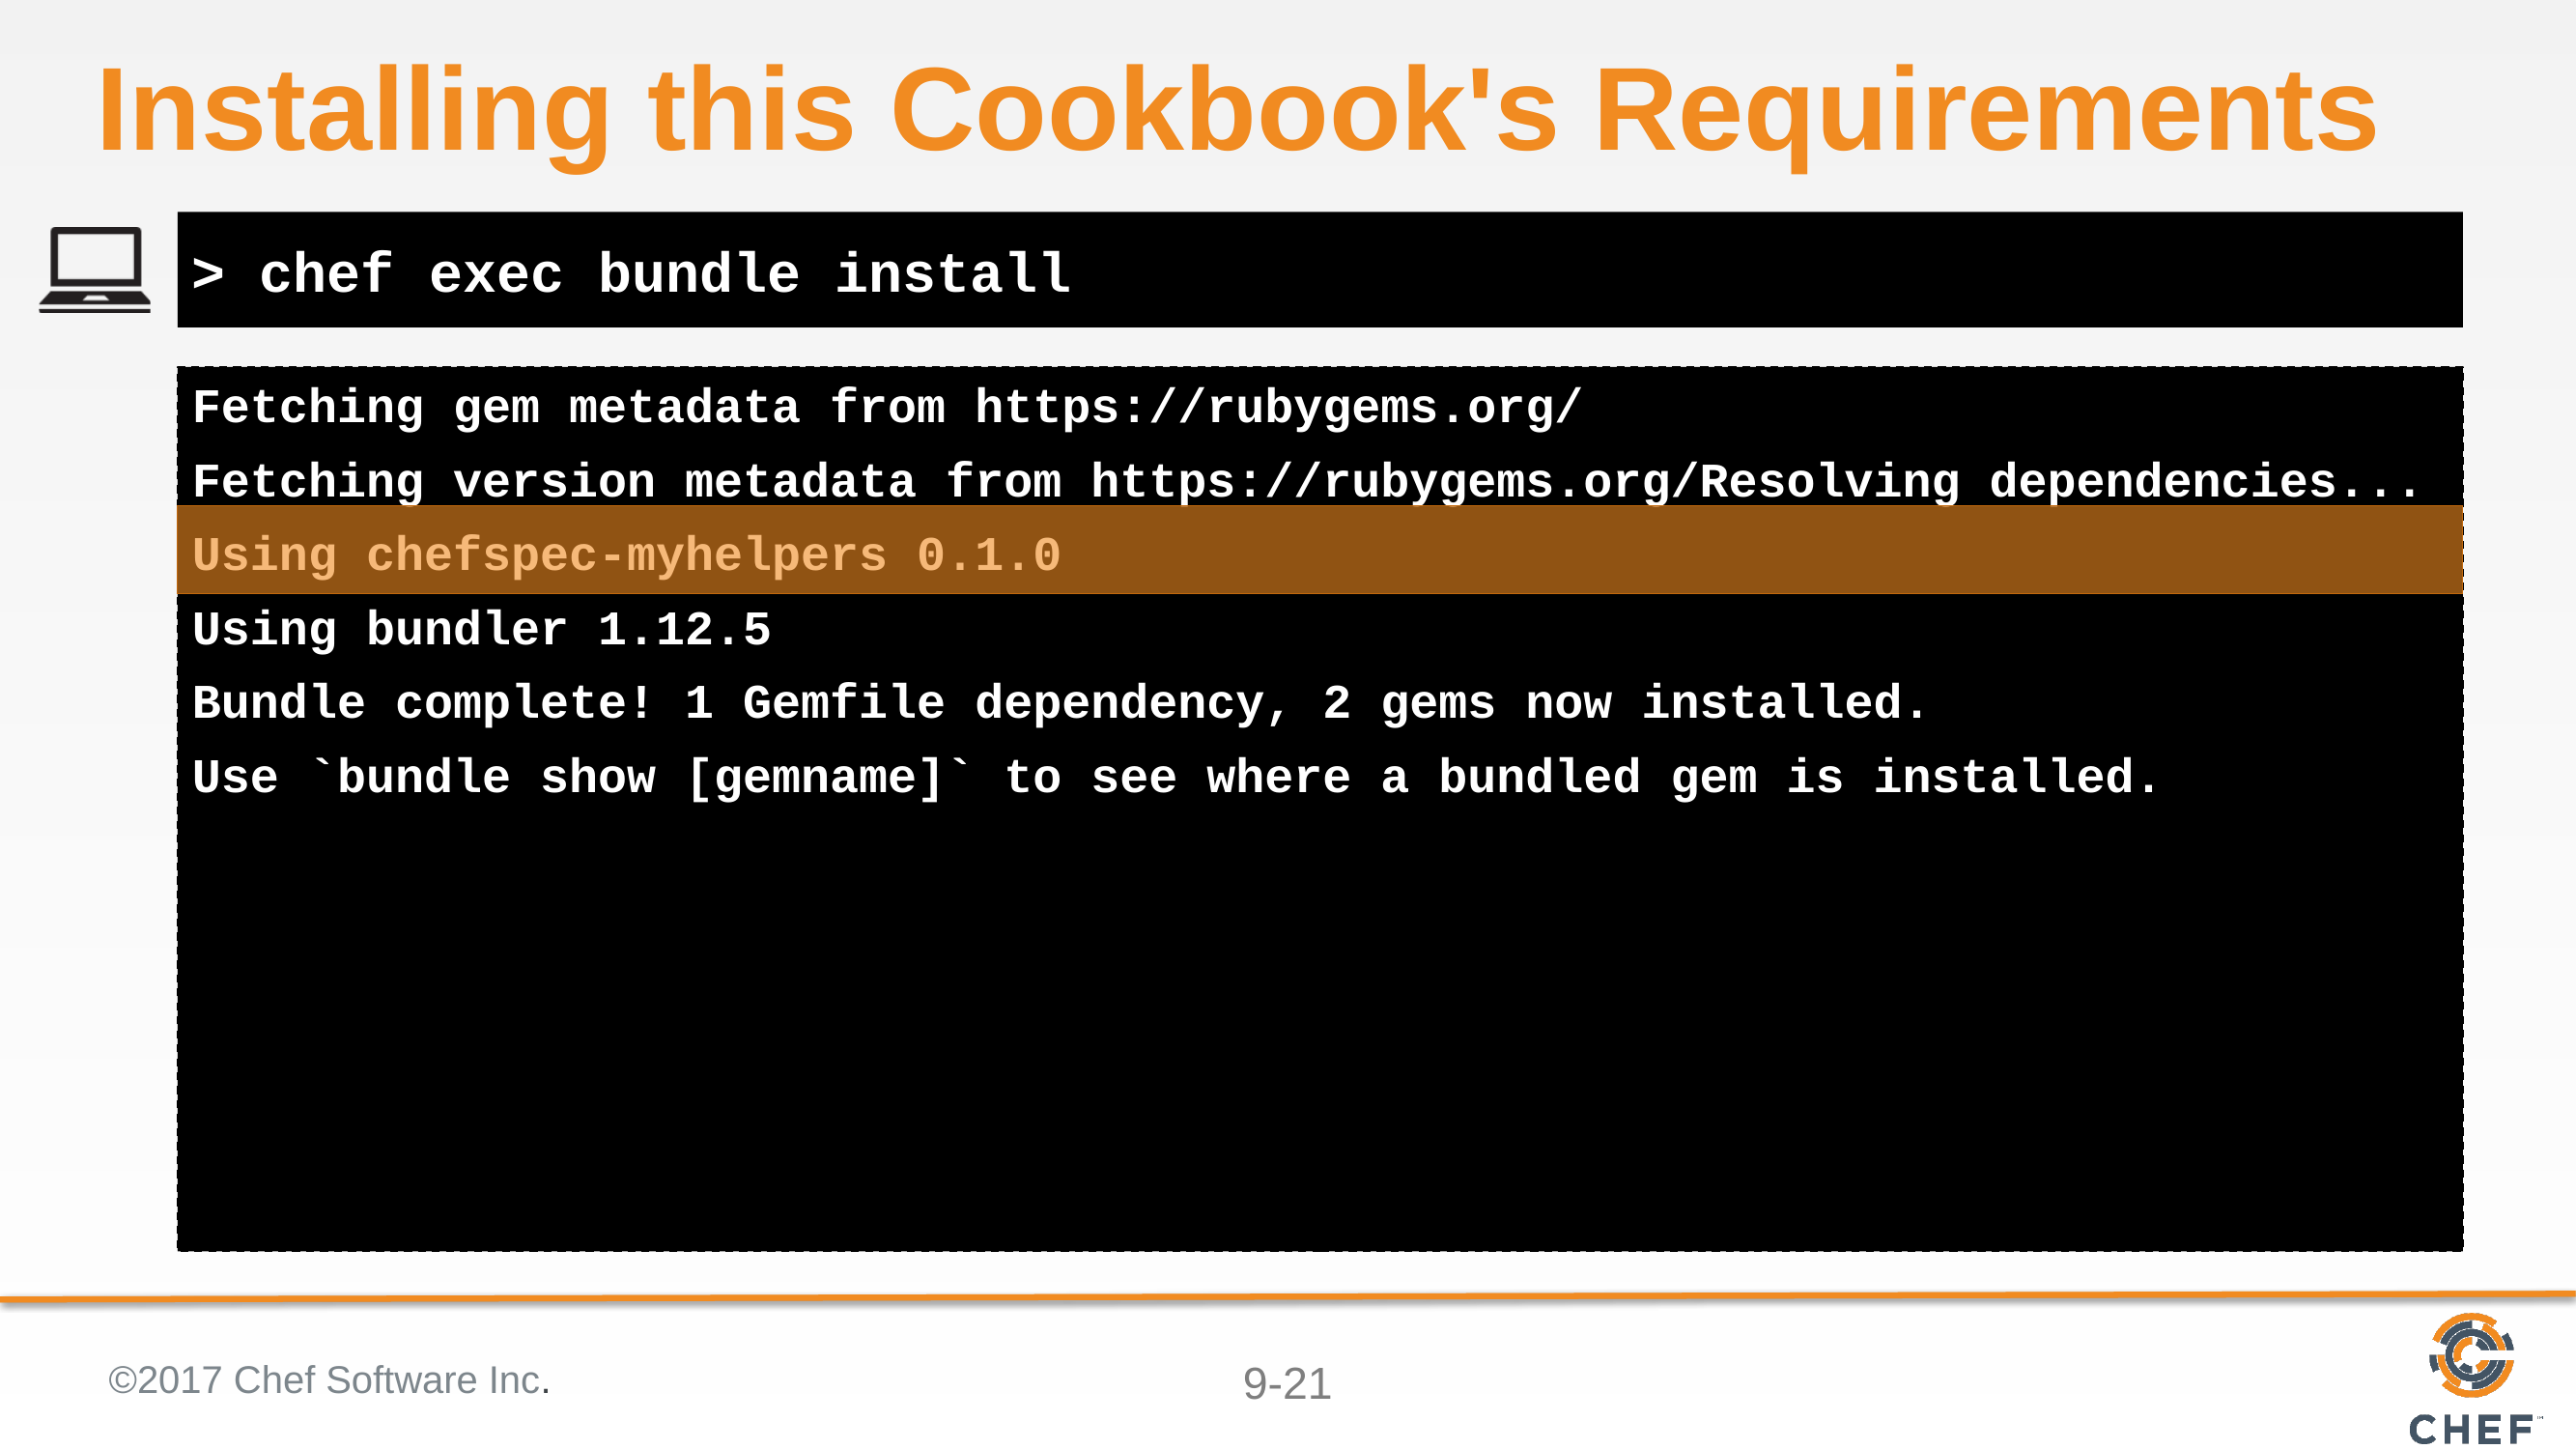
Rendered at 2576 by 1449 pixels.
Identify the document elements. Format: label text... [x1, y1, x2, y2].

picture [2399, 1297, 2551, 1449]
list Fetching gem metadata from https://rubygems.org/ Fetching version metadata from https://rubygems.org/Resolving dependencies... Using chefspec-myhelpers 0.1.0 Using bundler 1.12.5 Bundle complete! 1 Gemfile dependency, 2 gems now installed. Use `bundle show [gemname]` to see where a bundled gem is installed. [177, 366, 2464, 507]
title Installing this Cookbook's Requirements [96, 48, 2463, 180]
list > chef exec bundle install [177, 212, 2463, 327]
list [177, 505, 2463, 594]
list Fetching gem metadata from https://rubygems.org/ Fetching version metadata from https://rubygems.org/Resolving dependencies... Using chefspec-myhelpers 0.1.0 Using bundler 1.12.5 Bundle complete! 1 Gemfile dependency, 2 gems now installed. Use `bundle show [gemname]` to see where a bundled gem is installed. [177, 594, 2464, 1252]
